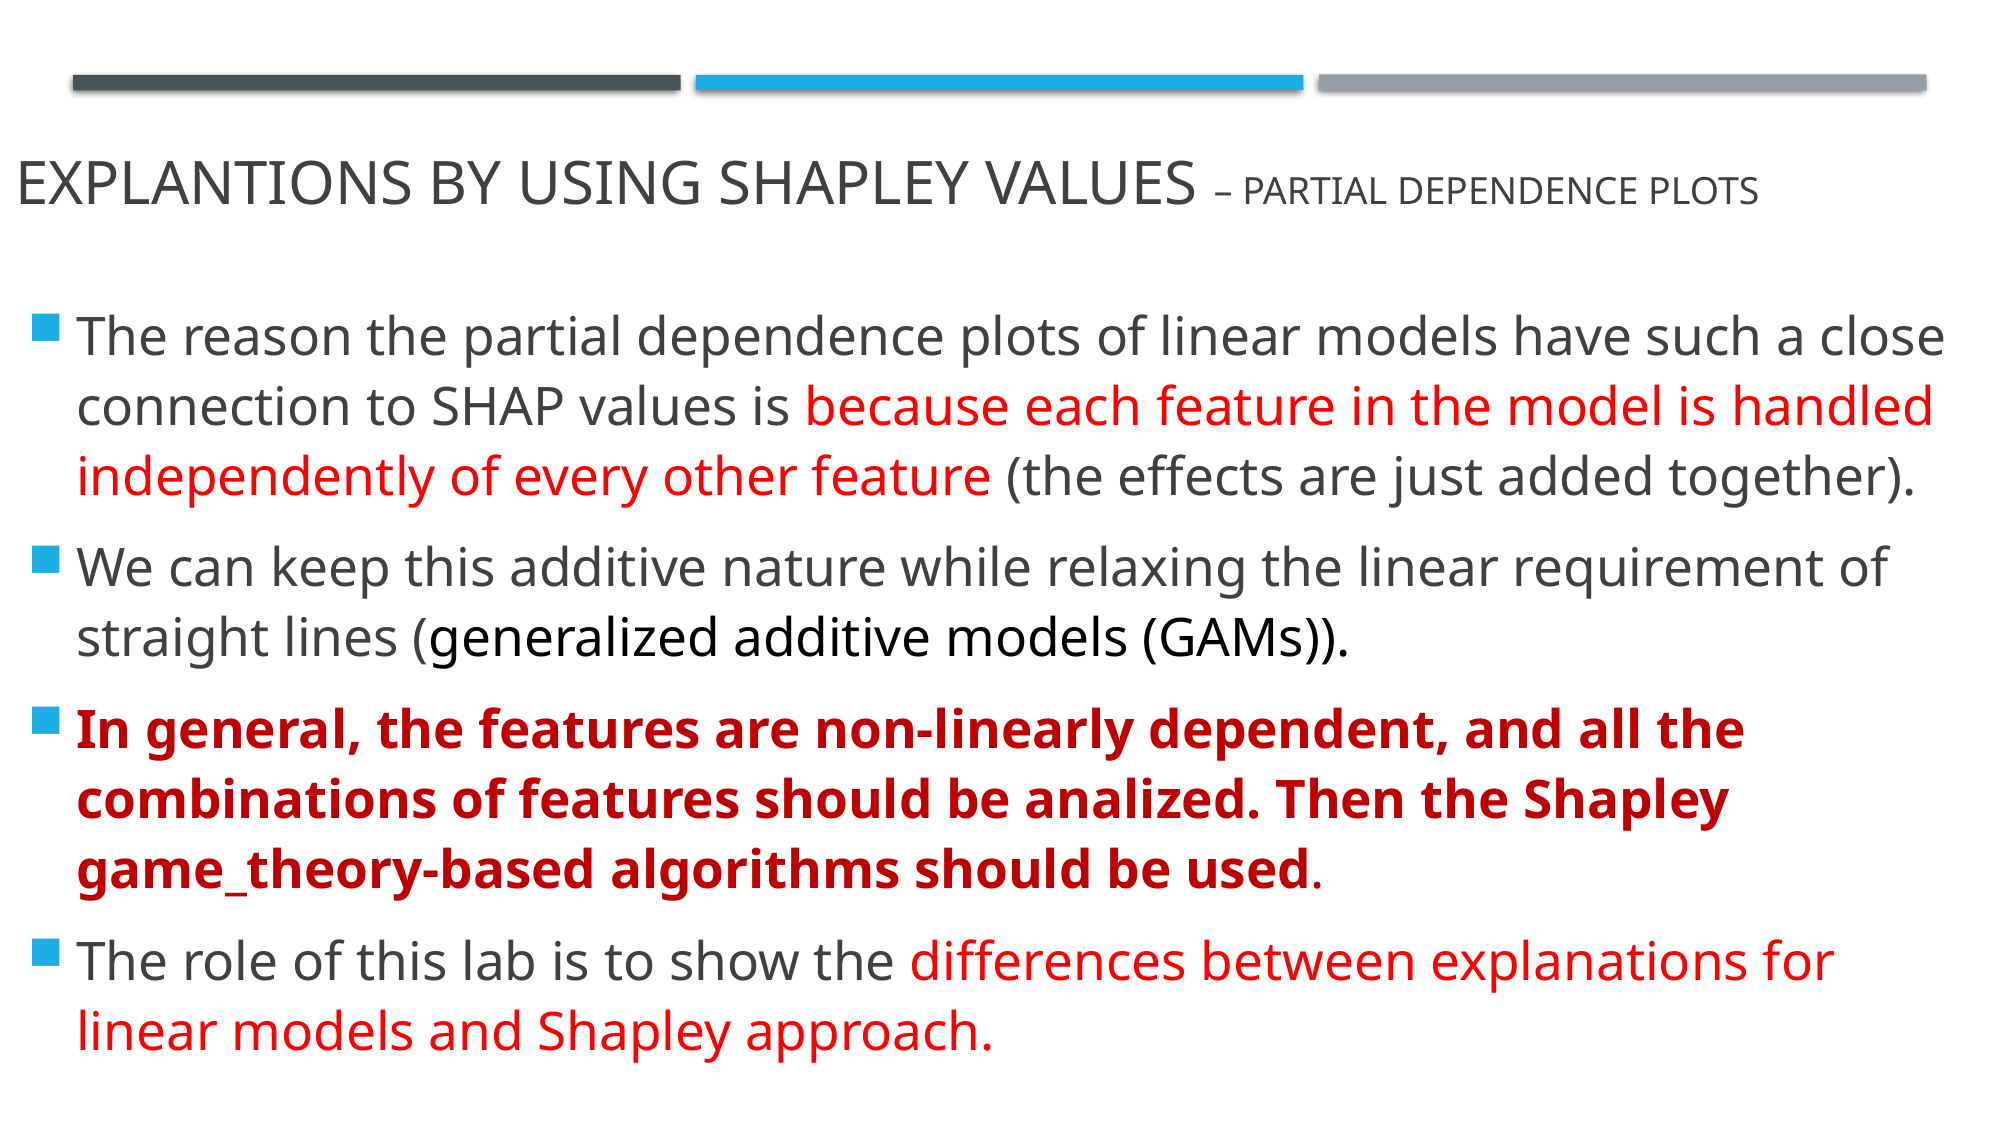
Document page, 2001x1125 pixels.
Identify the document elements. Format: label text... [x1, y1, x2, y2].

title Explantions by using shapley values – partial dependence plots [0, 125, 1878, 224]
list The reason the partial dependence plots of linear models have such a close connection to SHAP values is because each feature in the model is handled independently of every other feature (the effects are just added together). We can keep this additive nature while relaxing the linear requirement of straight lines (generalized additive models (GAMs)). In general, the features are non-linearly dependent, and all the combinations of features should be analized. Then the Shapley game_theory-based algorithms should be used. The role of this lab is to show the differences between explanations for linear models and Shapley approach. [11, 288, 2000, 1079]
